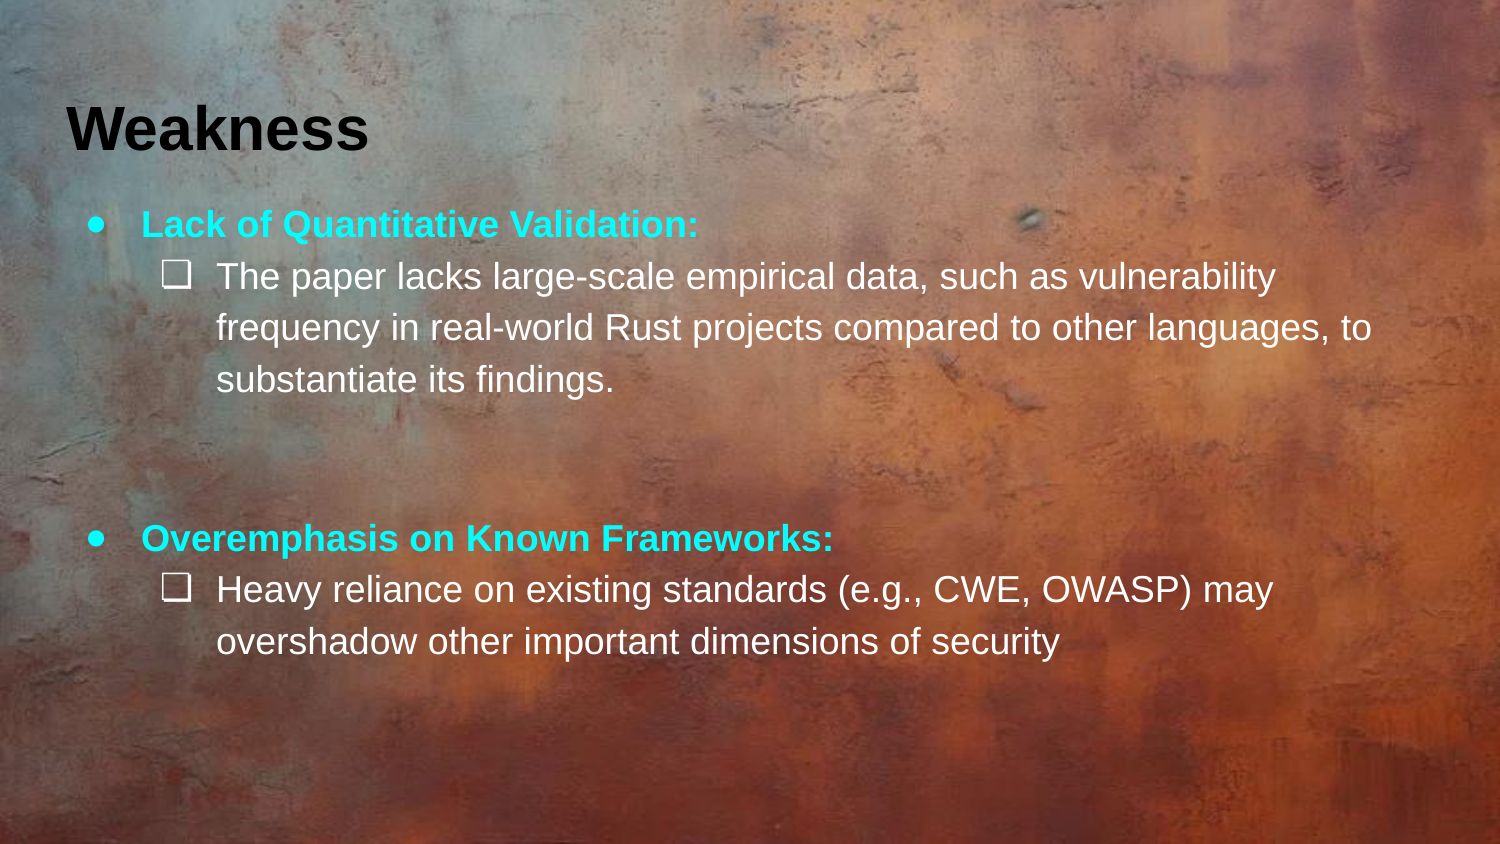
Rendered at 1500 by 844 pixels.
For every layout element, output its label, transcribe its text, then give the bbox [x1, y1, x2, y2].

picture [0, 0, 1500, 844]
text_box Lack of Quantitative Validation: The paper lacks large-scale empirical data, such as vulnerability frequency in real-world Rust projects compared to other languages, to substantiate its findings. [51, 178, 1449, 415]
title Weakness [51, 72, 1449, 167]
list Overemphasis on Known Frameworks: Heavy reliance on existing standards (e.g., CWE, OWASP) may overshadow other important dimensions of security [51, 421, 1449, 750]
